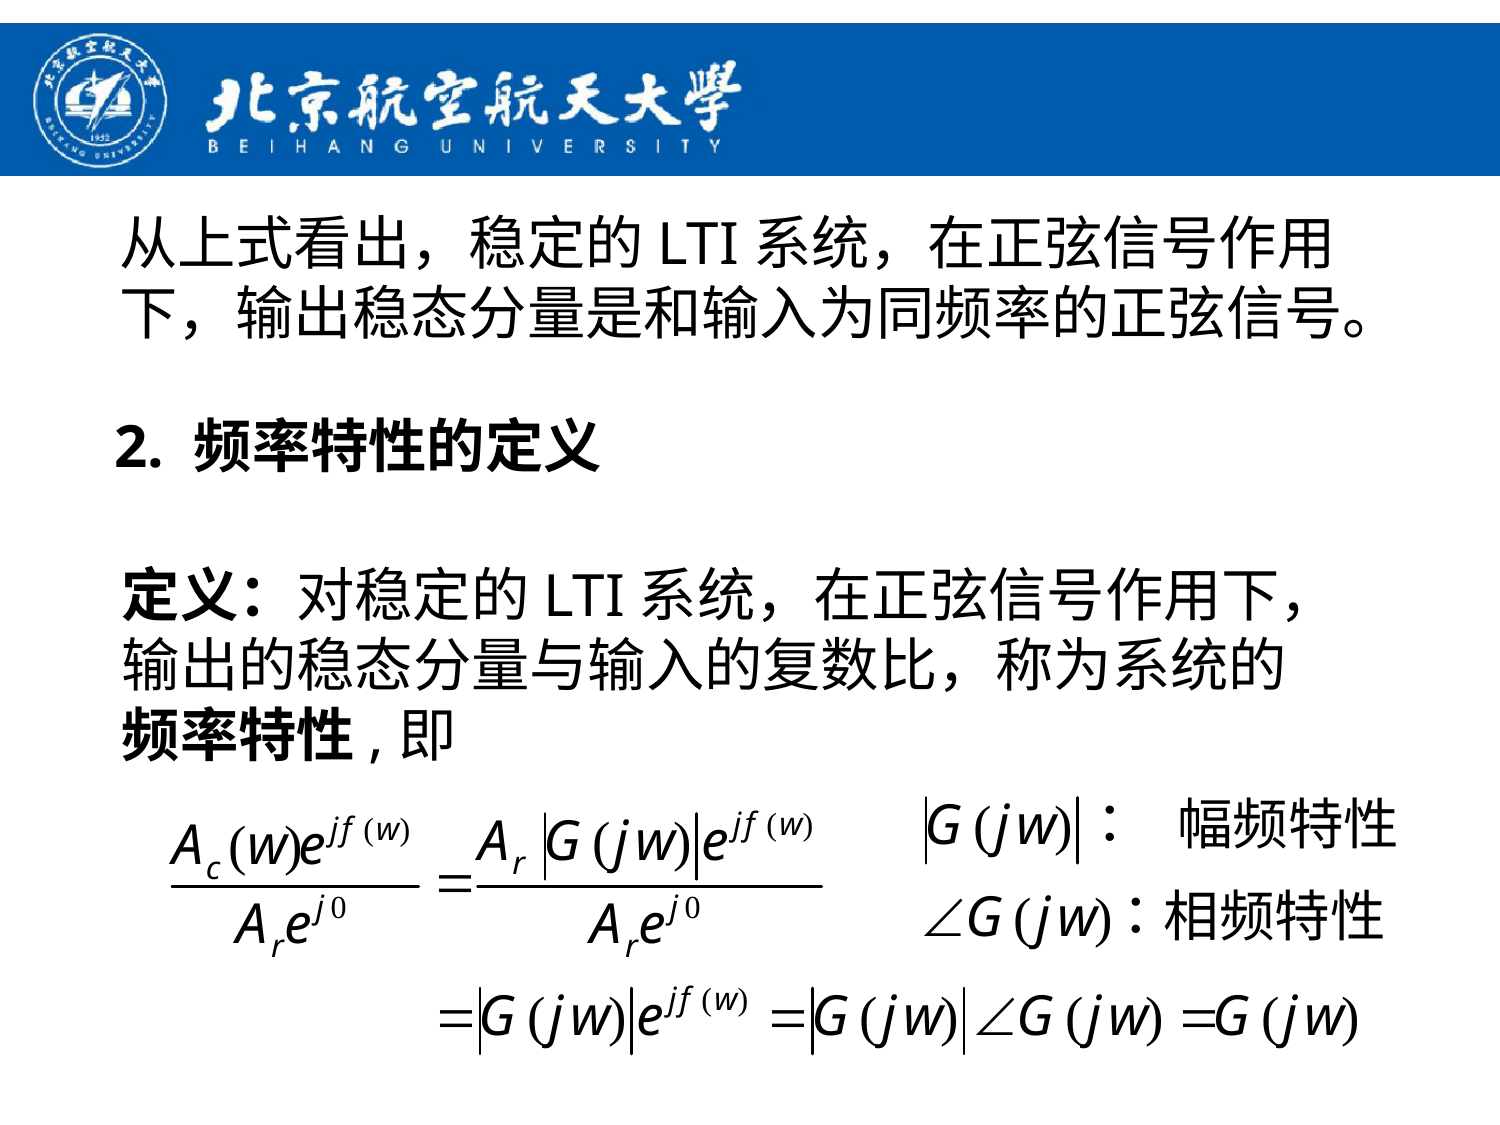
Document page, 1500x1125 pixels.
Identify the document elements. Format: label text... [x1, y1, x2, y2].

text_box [915, 785, 1411, 962]
text_box 定义：对稳定的LTI系统，在正弦信号作用下，输出的稳态分量与输入的复数比，称为系统的频率特性,即 [107, 550, 1336, 787]
text_box 从上式看出，稳定的LTI系统，在正弦信号作用下，输出稳态分量是和输入为同频率的正弦信号。 [104, 199, 1382, 354]
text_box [162, 798, 1370, 1067]
text_box 2. 频率特性的定义 [100, 410, 1313, 498]
picture [0, 23, 1500, 176]
